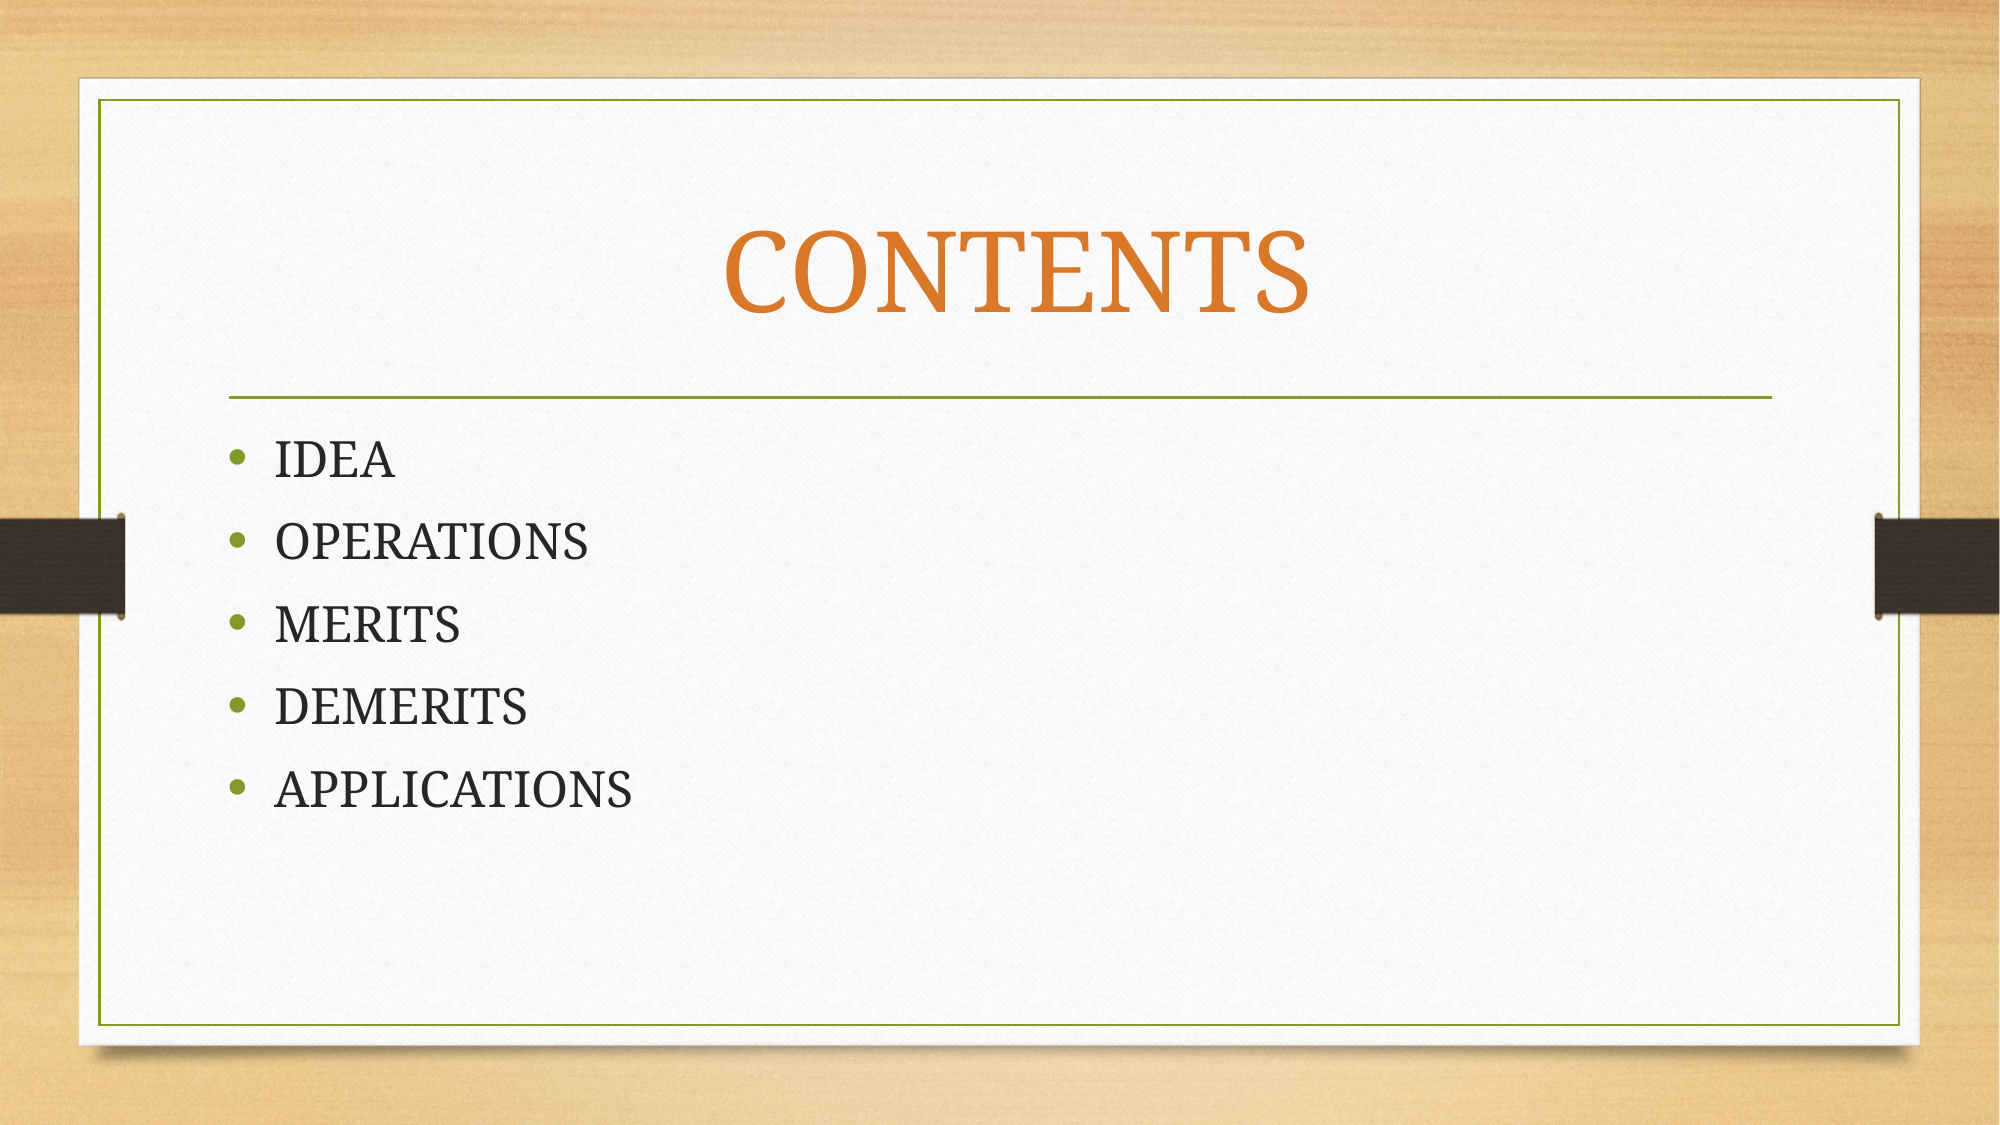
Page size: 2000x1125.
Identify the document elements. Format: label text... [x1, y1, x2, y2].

picture [0, 0, 2000, 1125]
text_box CONTENTS [705, 192, 1330, 343]
list IDEA OPERATIONS MERITS DEMERITS APPLICATIONS [212, 419, 1787, 964]
